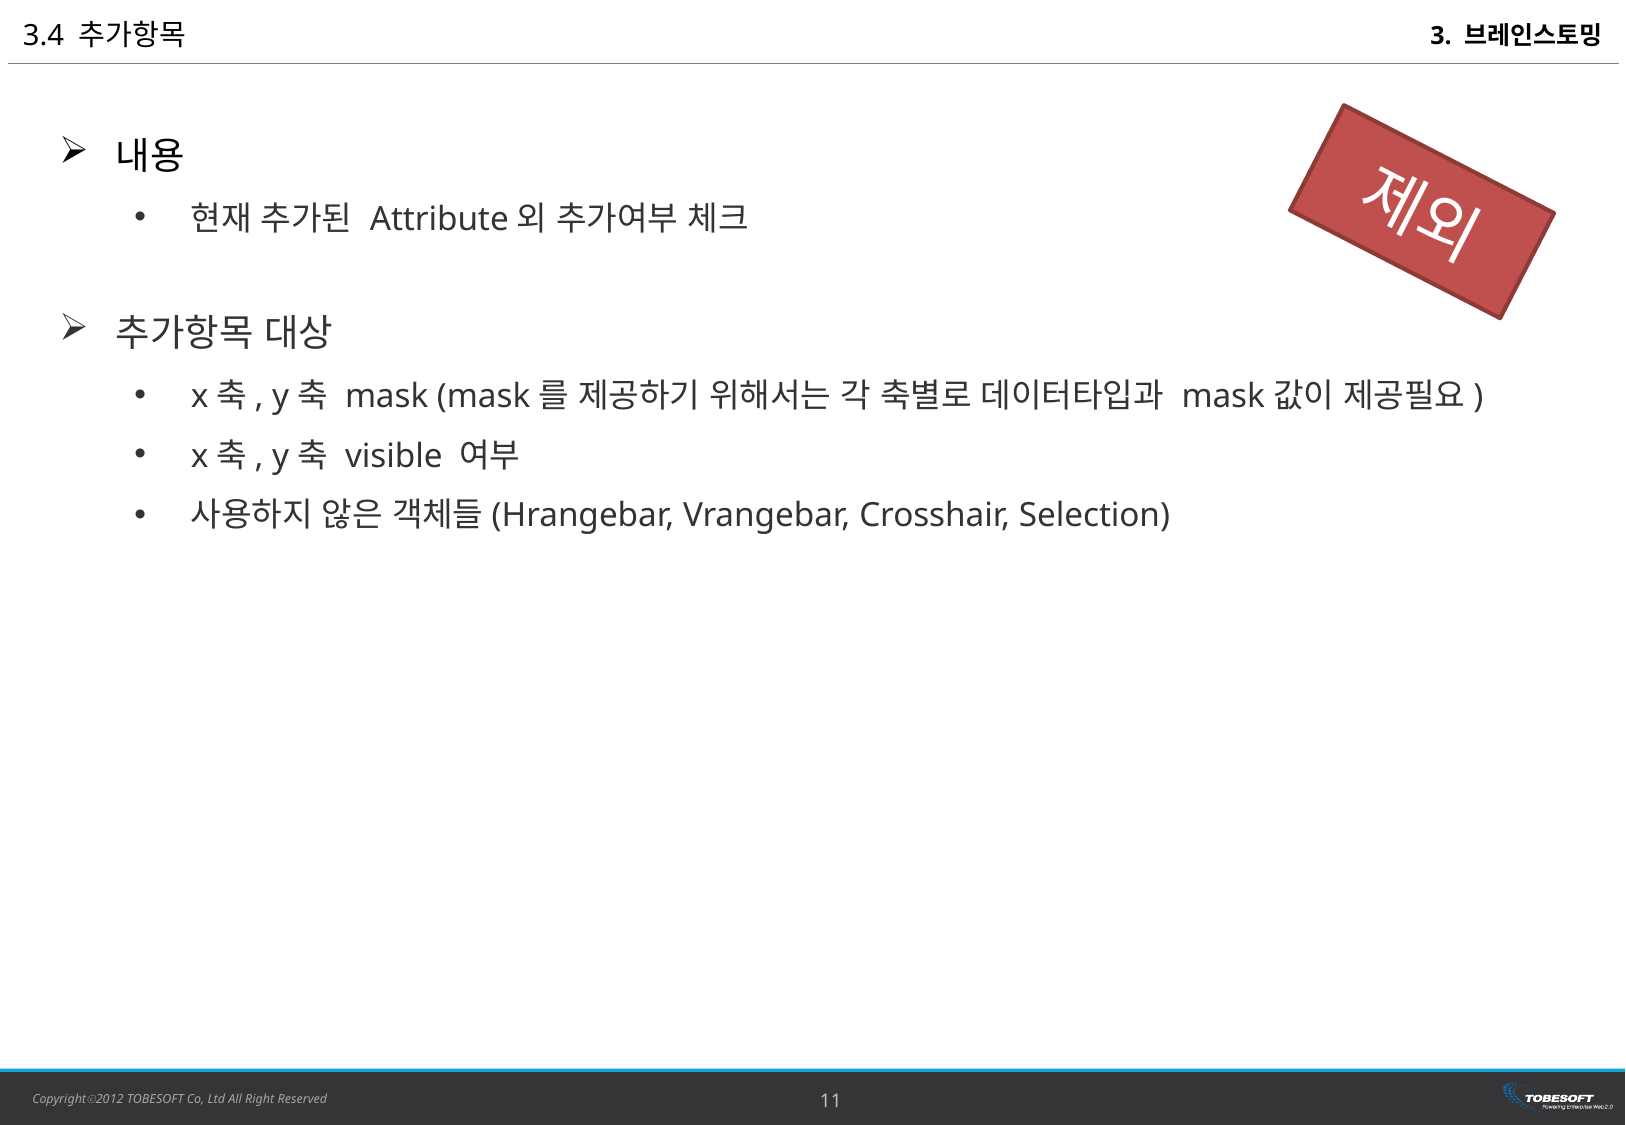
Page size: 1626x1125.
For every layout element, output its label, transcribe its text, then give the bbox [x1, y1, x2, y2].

list 3.4 추가항목 [7, 8, 529, 64]
text_box 제외 [1288, 103, 1557, 321]
text_box 추가항목 대상 x축, y축 mask (mask를 제공하기 위해서는 각 축별로 데이터타입과 mask값이 제공필요) x축, y축 visible 여부 사용하지 않은 객체들(Hrangebar, Vrangebar, Crosshair, Selection) [44, 278, 1558, 541]
text_box 내용 현재 추가된 Attribute외 추가여부 체크 [44, 101, 1558, 278]
list 3. 브레인스토밍 [1096, 12, 1618, 67]
